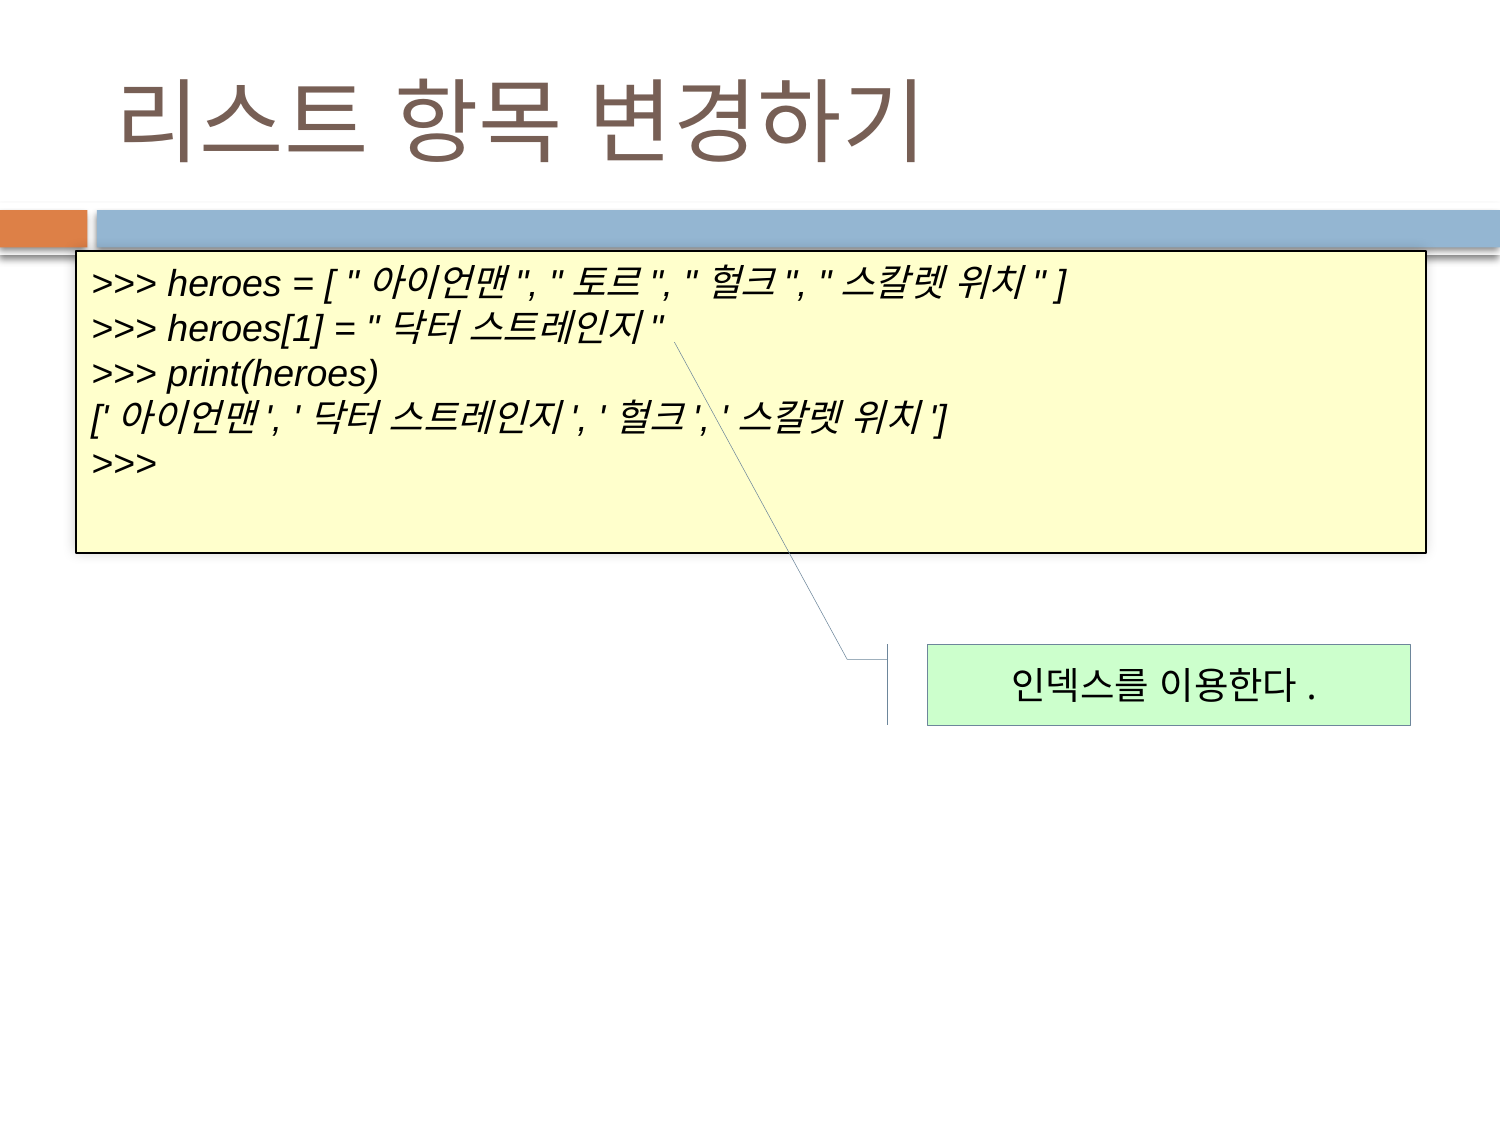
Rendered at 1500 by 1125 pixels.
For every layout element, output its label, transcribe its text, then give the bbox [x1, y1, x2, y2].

title 리스트 항목 변경하기 [100, 37, 1438, 200]
text_box 인덱스를 이용한다. [926, 643, 1412, 727]
text_box >>> heroes = [ "아이언맨", "토르", "헐크", "스칼렛 위치" ] >>> heroes[1] = "닥터 스트레인지" >>> print(heroes) ['아이언맨', '닥터 스트레인지', '헐크', '스칼렛 위치'] >>> [76, 251, 1427, 554]
text_box 인덱스를 이용한다. [673, 341, 889, 725]
